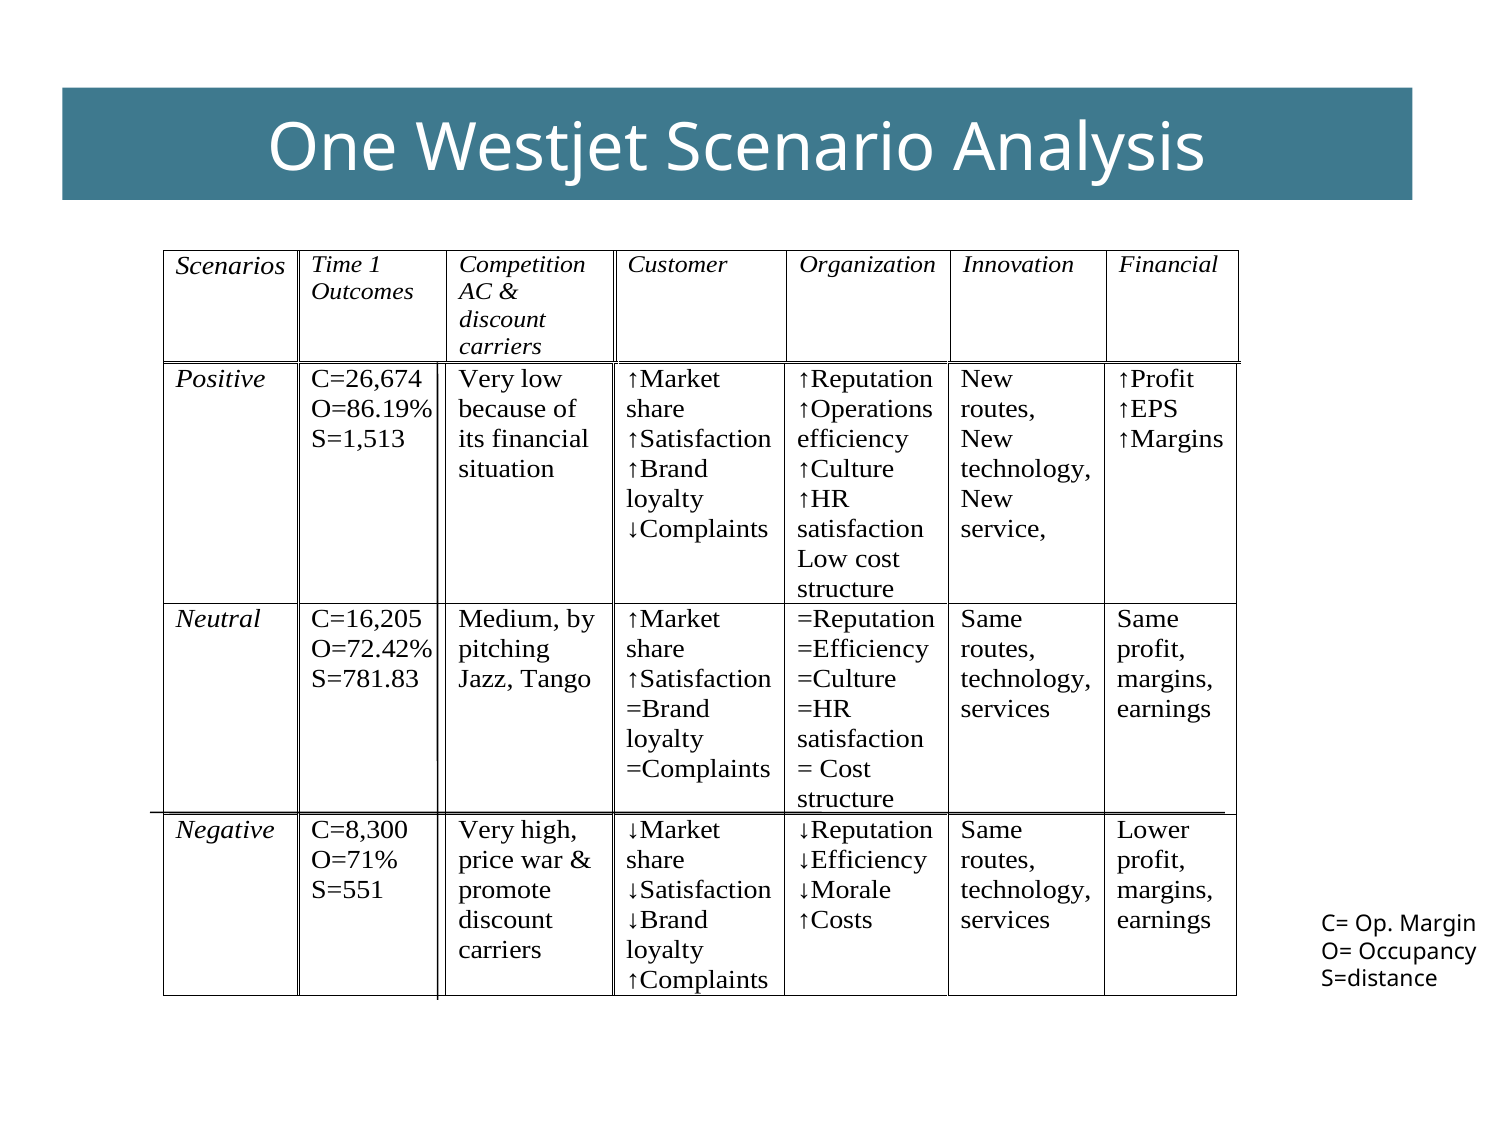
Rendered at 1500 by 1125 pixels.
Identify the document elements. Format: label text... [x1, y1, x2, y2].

title One Westjet Scenario Analysis [62, 87, 1413, 200]
picture [162, 249, 1301, 1026]
text_box C= Op. Margin O= Occupancy S=distance [1306, 901, 1492, 999]
